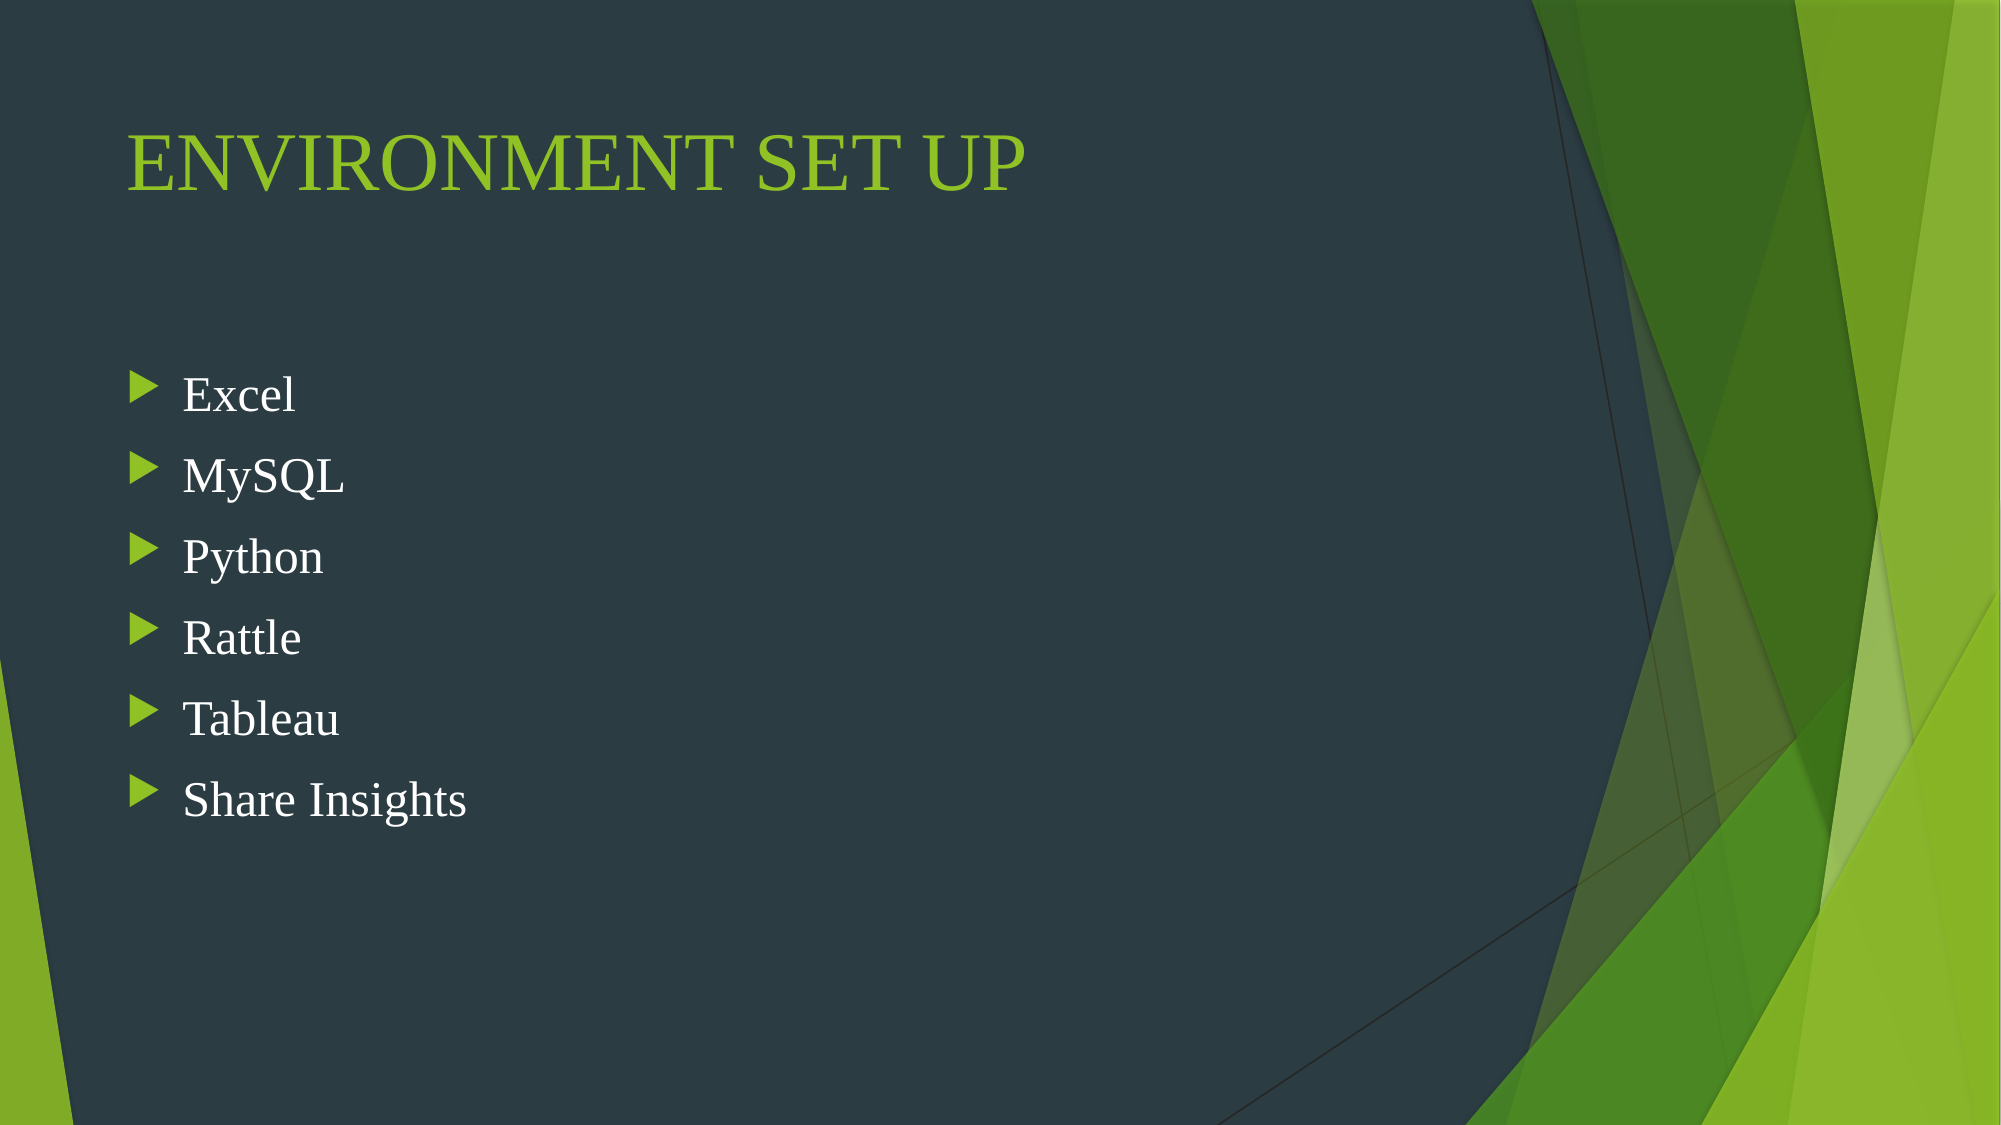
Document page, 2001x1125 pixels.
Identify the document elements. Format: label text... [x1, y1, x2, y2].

title ENVIRONMENT SET UP [111, 99, 1522, 317]
list Excel MySQL Python Rattle Tableau Share Insights [111, 354, 1522, 992]
